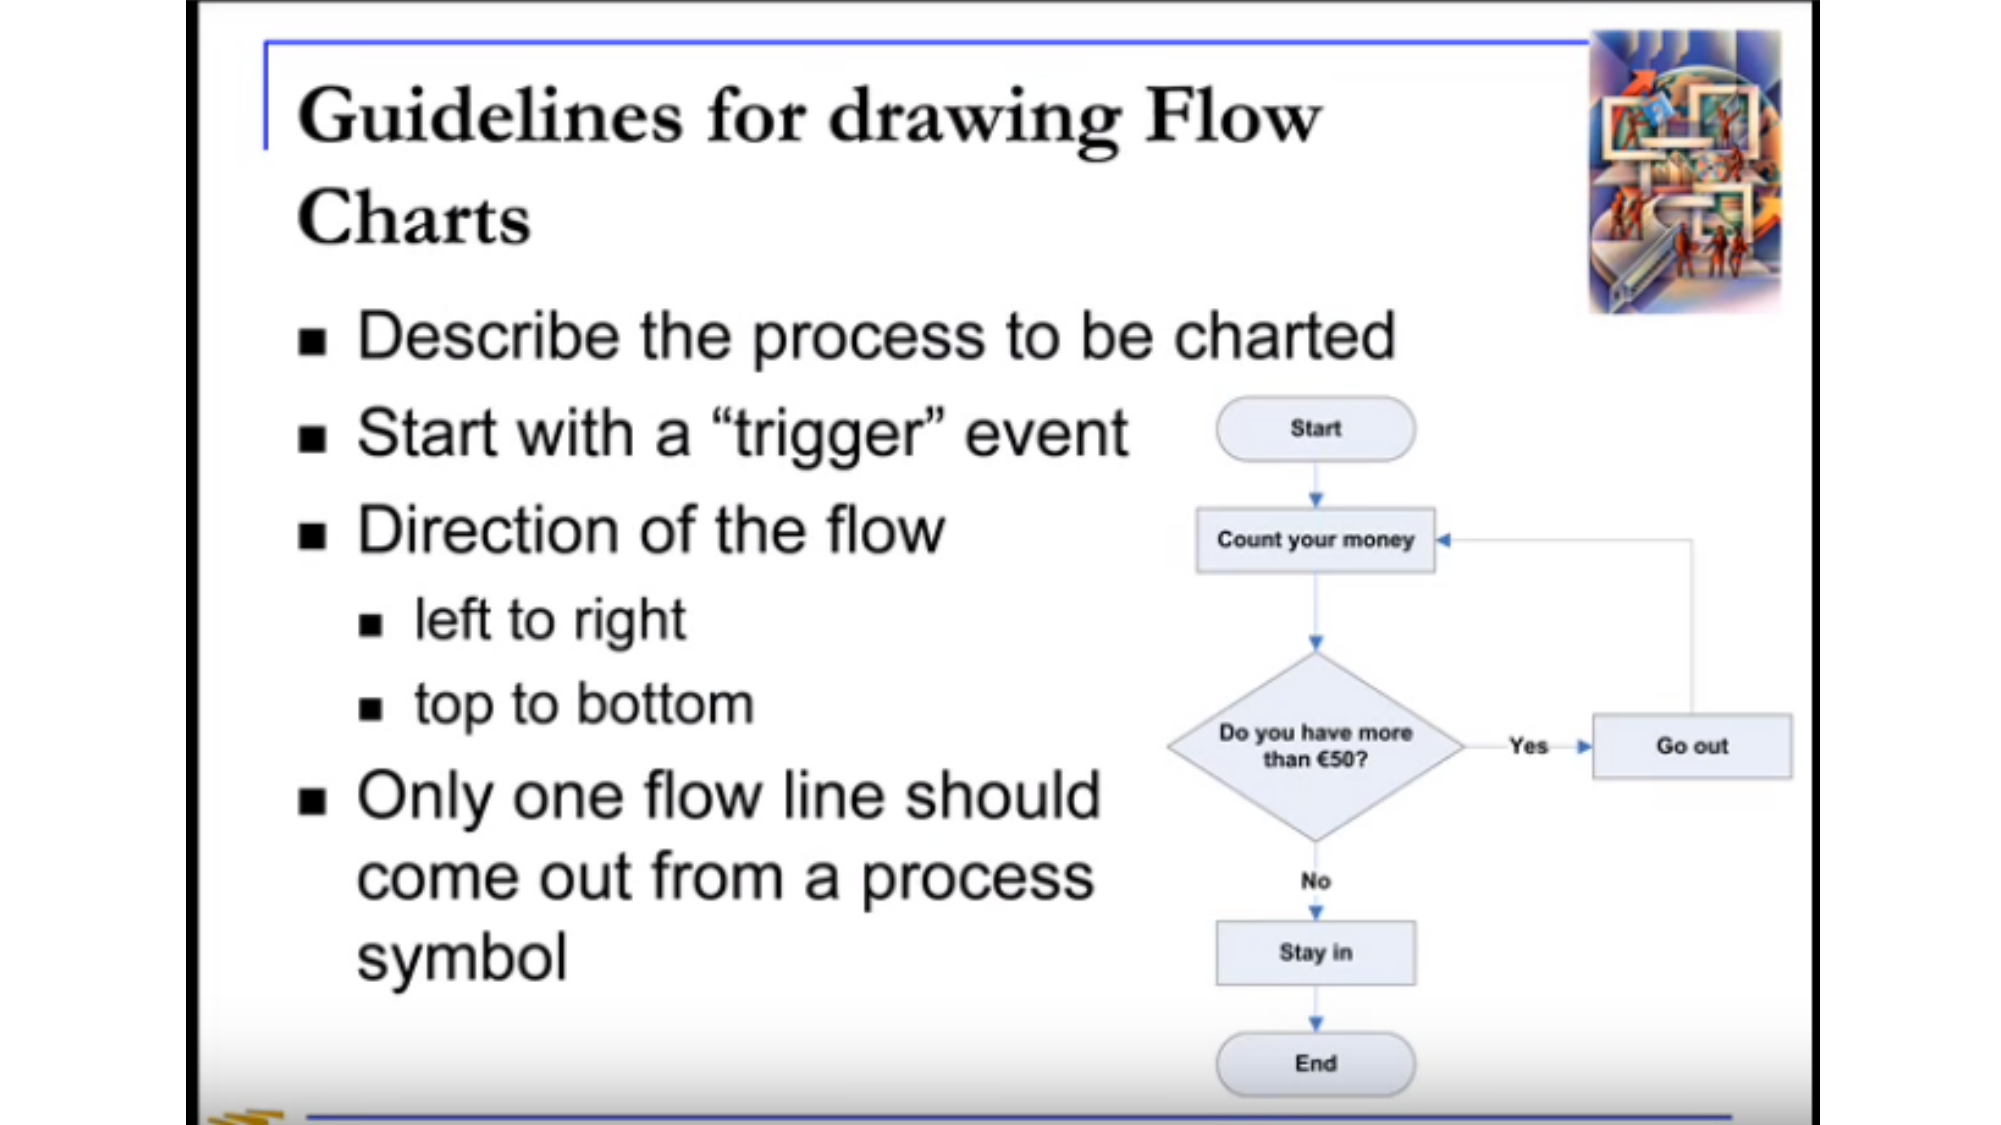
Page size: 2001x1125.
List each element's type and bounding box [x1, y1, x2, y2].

picture [185, 0, 1820, 1125]
